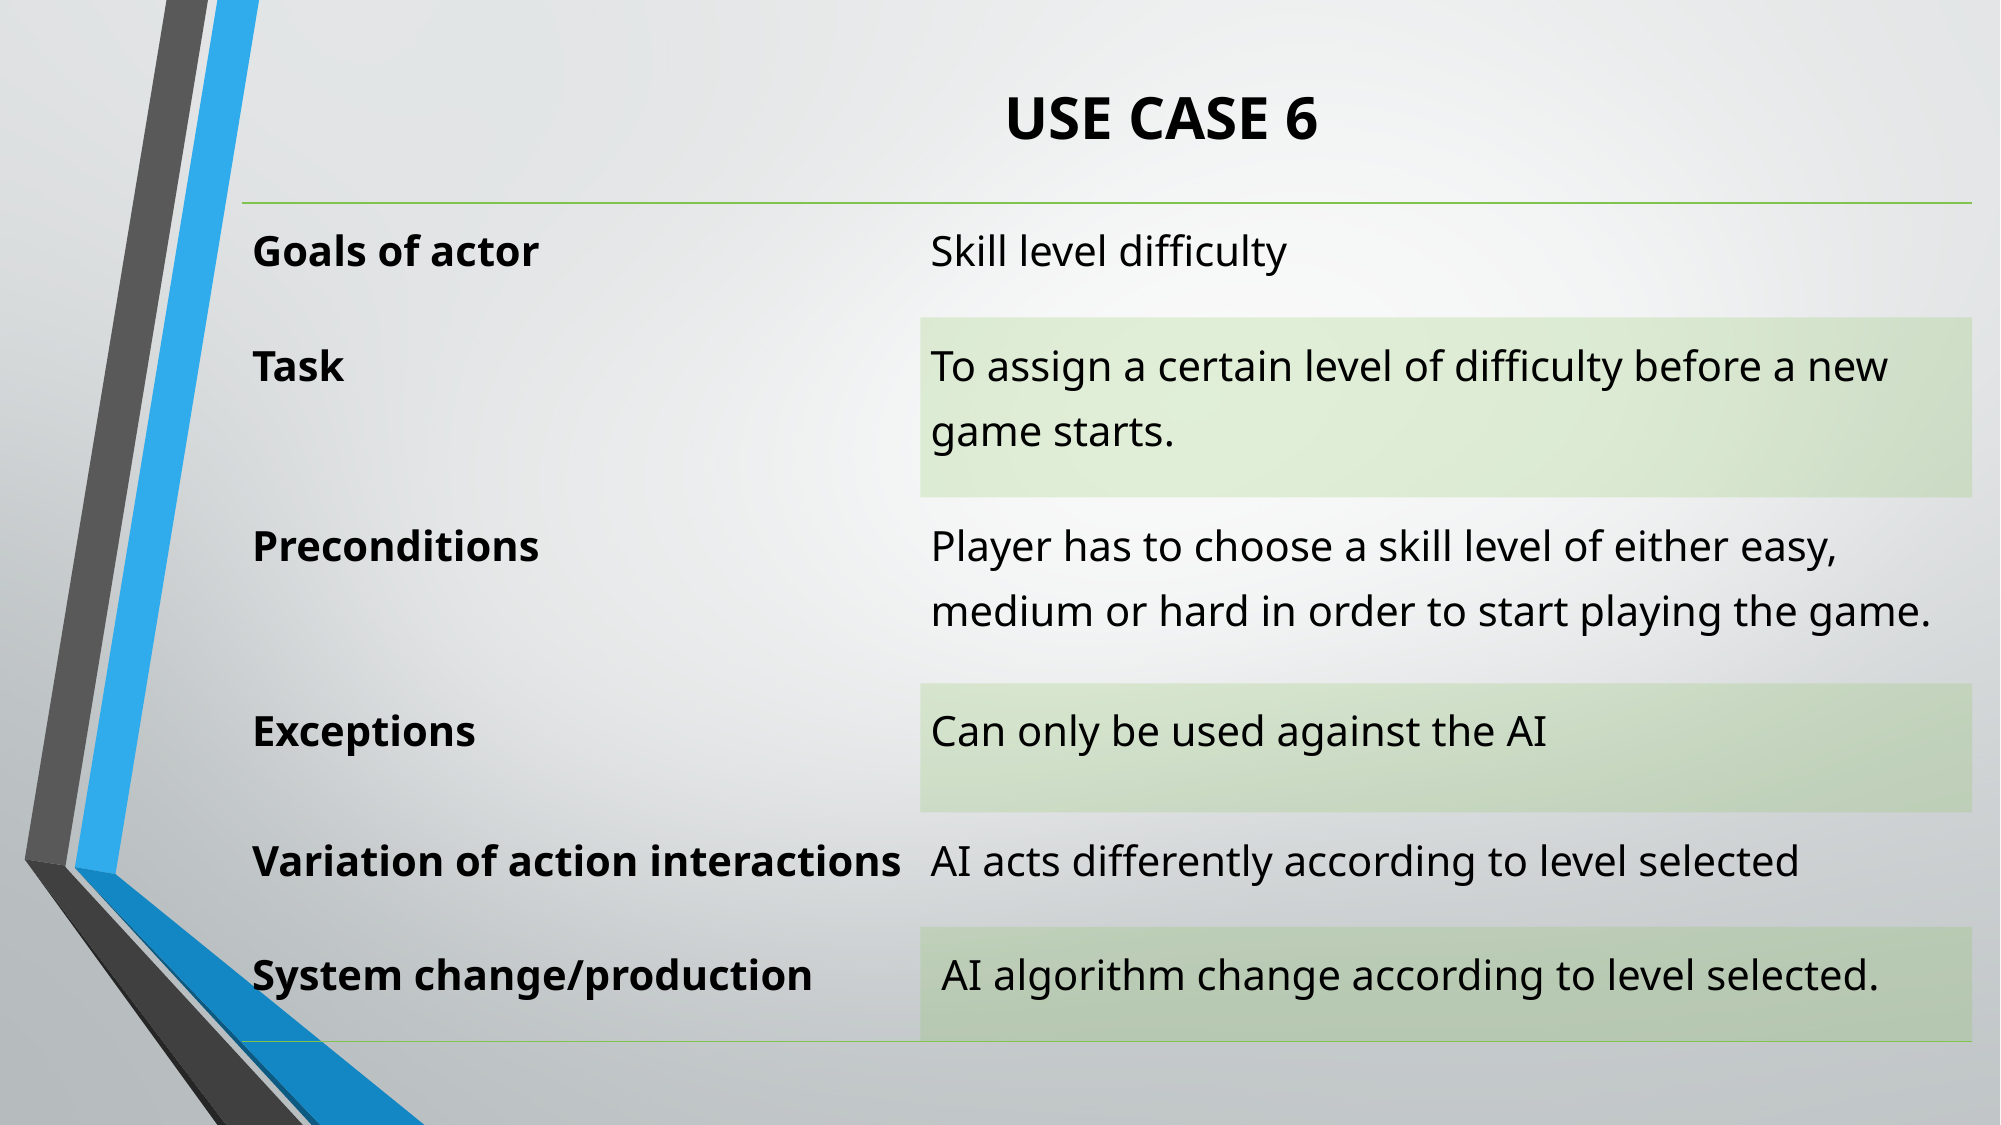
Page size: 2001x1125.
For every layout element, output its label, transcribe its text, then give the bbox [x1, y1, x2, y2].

table_header Goals of actor [242, 204, 920, 317]
table_cell To assign a certain level of difficulty before a new game starts. [920, 317, 1972, 497]
table_cell Exceptions [242, 683, 920, 812]
table_cell Can only be used against the AI [920, 683, 1972, 812]
table_cell Variation of action interactions [242, 812, 920, 927]
text_box USE CASE 6 [820, 74, 1393, 159]
table_cell Player has to choose a skill level of either easy, medium or hard in order to start playing the game. [920, 497, 1972, 683]
table_cell AI algorithm change according to level selected. [920, 927, 1972, 1041]
table_cell Task [242, 317, 920, 497]
table_header Skill level difficulty [920, 204, 1972, 317]
table_cell AI acts differently according to level selected [920, 812, 1972, 927]
table_cell System change/production [242, 927, 920, 1041]
table_cell Preconditions [242, 497, 920, 683]
